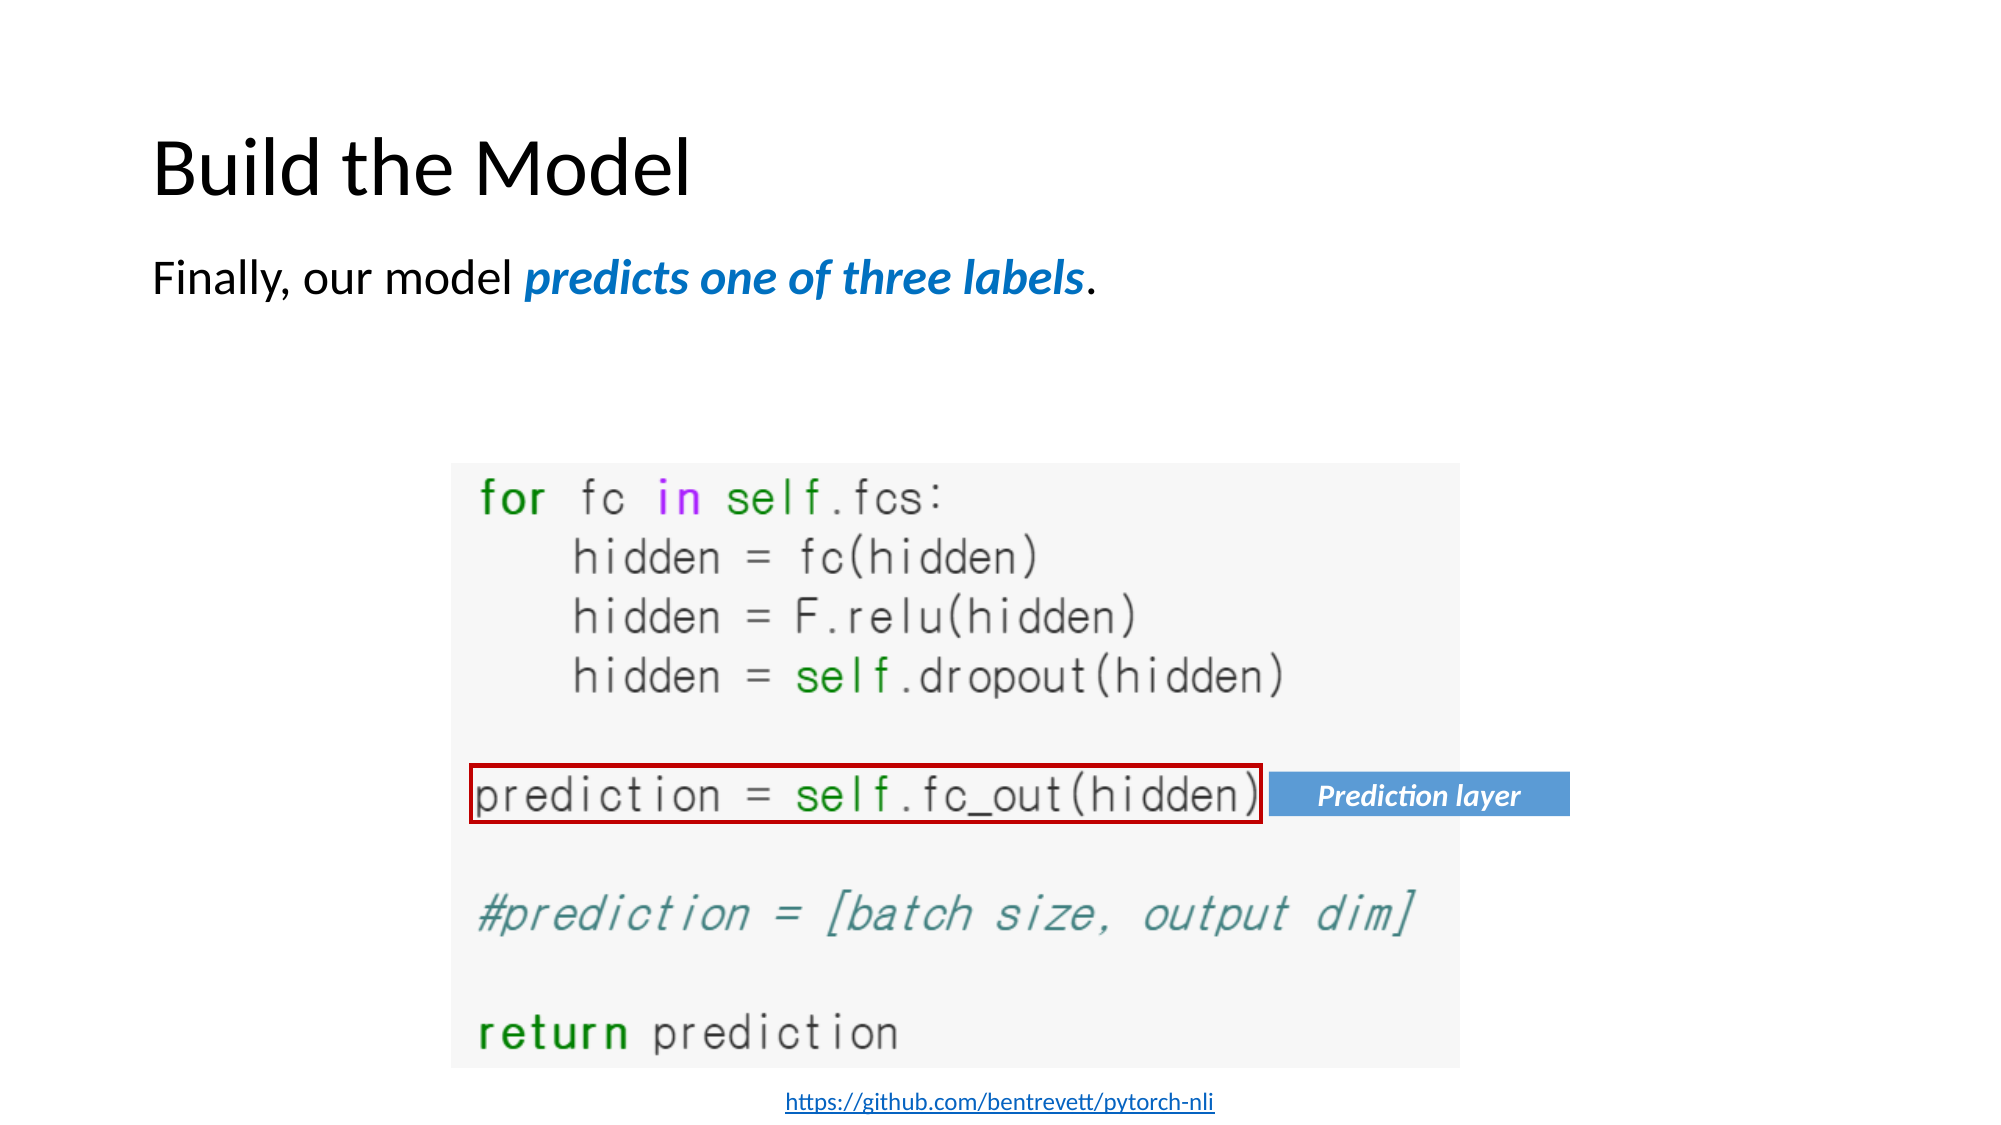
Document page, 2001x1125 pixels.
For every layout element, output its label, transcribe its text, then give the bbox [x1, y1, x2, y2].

text_box Prediction layer [1460, 771, 1570, 817]
list Finally, our model predicts one of three labels. [137, 244, 1944, 493]
title Build the Model [137, 59, 1863, 244]
text_box https://github.com/bentrevett/pytorch-nli [0, 1078, 2000, 1125]
picture [451, 463, 1460, 1068]
